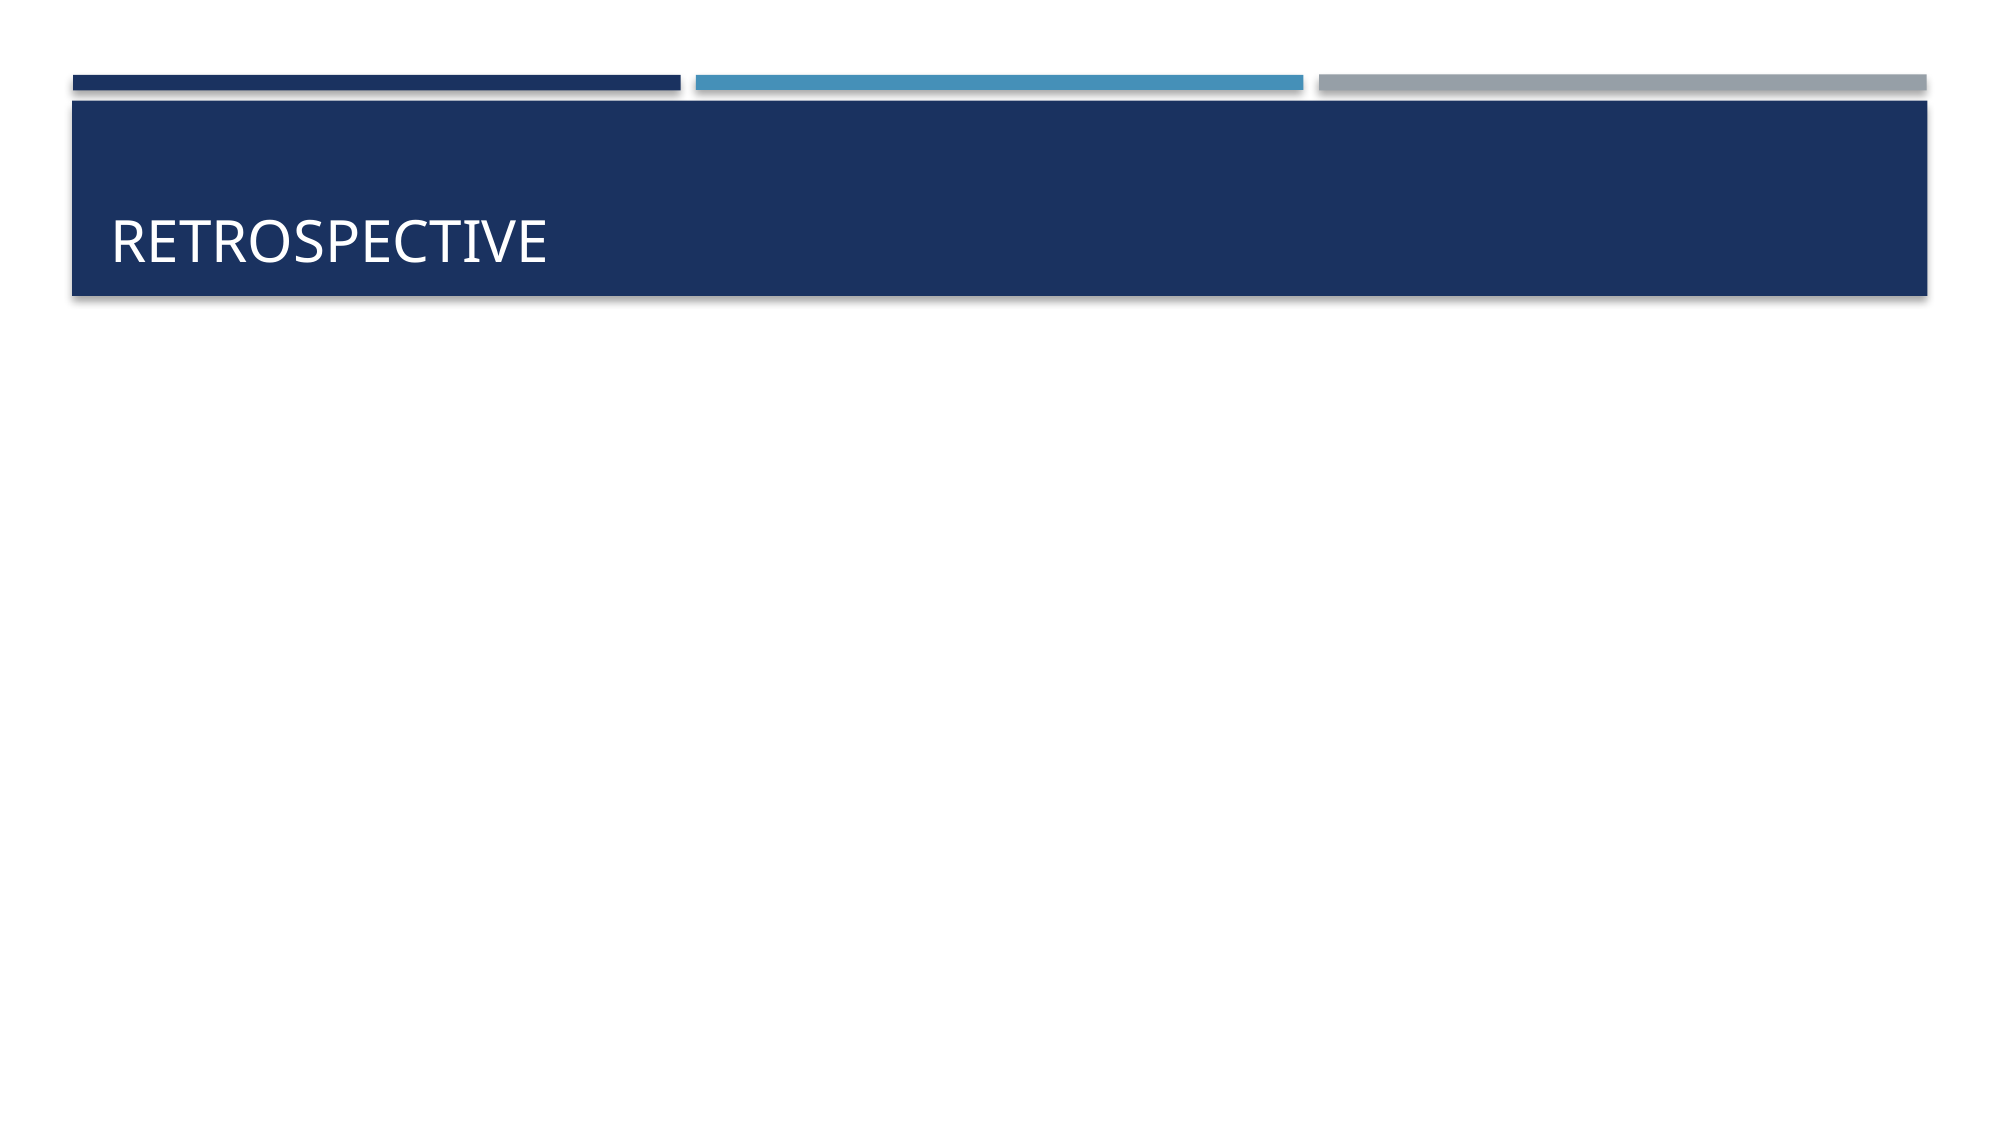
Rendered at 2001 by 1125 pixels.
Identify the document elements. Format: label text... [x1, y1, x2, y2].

title Retrospective [95, 115, 1905, 282]
